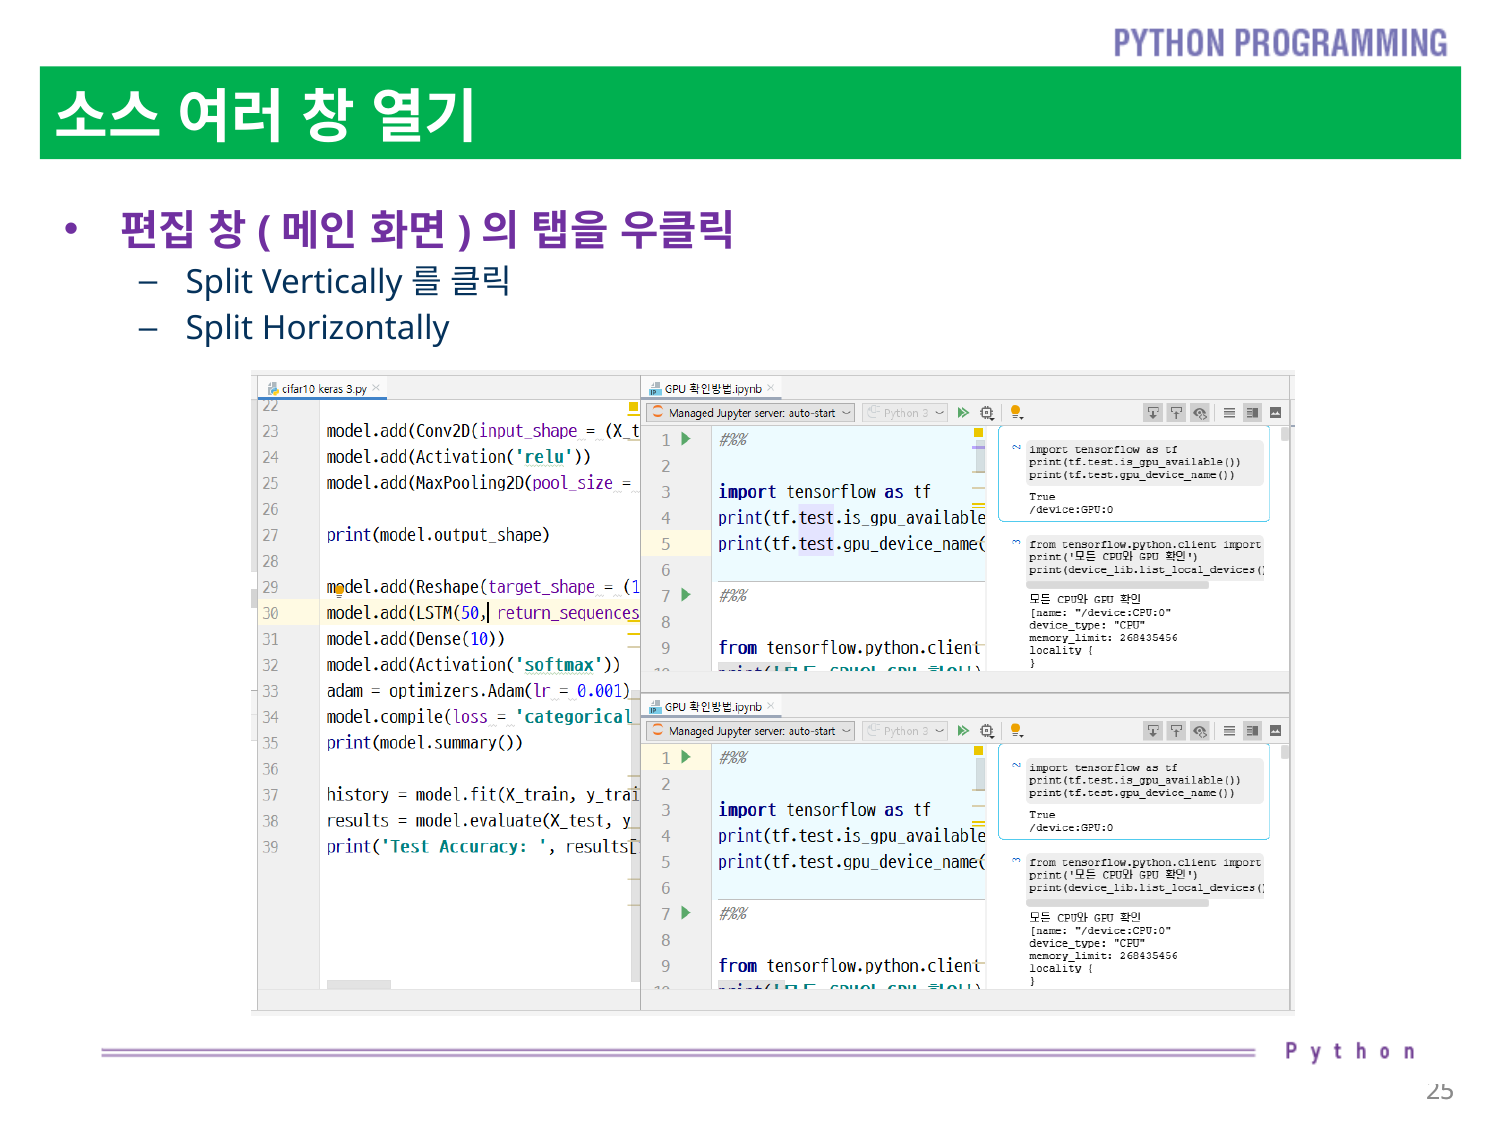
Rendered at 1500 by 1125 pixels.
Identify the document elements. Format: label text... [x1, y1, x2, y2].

picture [251, 370, 1295, 1016]
picture [18, 1020, 1483, 1084]
slide_number 25 [1119, 1071, 1470, 1112]
list 편집 창(메인 화면)의 탭을 우클릭 Split Vertically를 클릭 Split Horizontally [48, 195, 1461, 1041]
picture [1106, 13, 1462, 66]
title 소스 여러 창 열기 [39, 76, 1444, 152]
